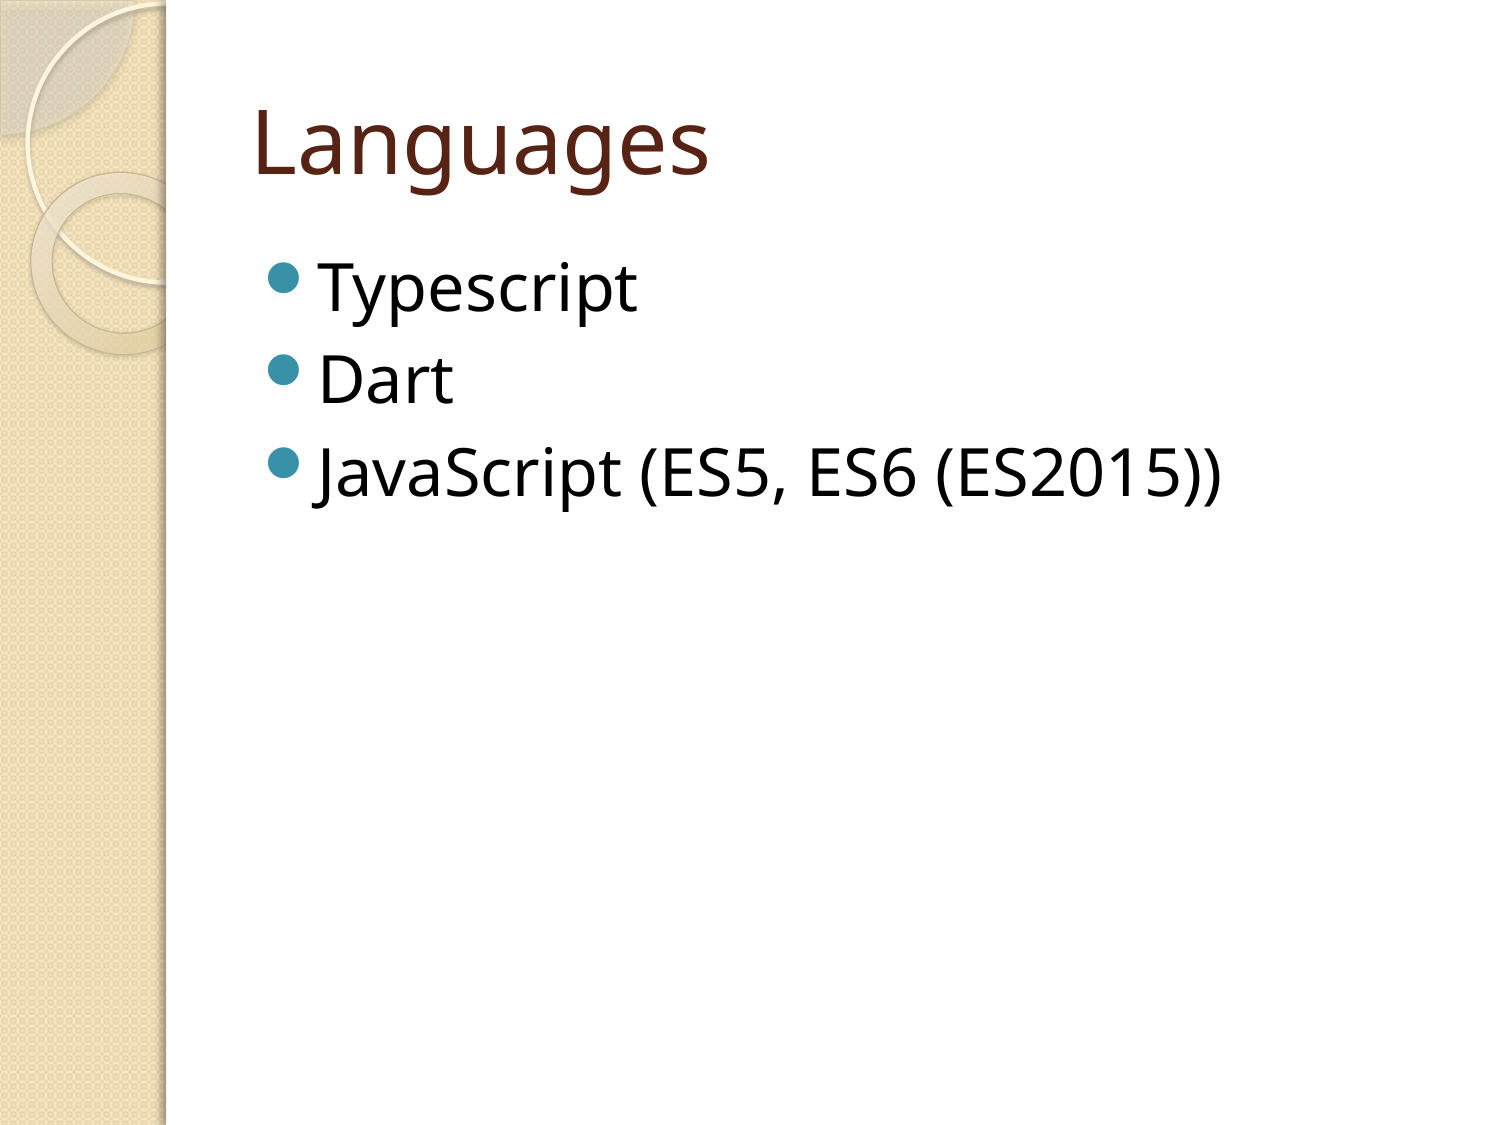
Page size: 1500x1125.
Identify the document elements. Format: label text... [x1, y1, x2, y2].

list Typescript Dart JavaScript (ES5, ES6 (ES2015)) [235, 237, 1466, 1025]
title Languages [235, 45, 1466, 233]
